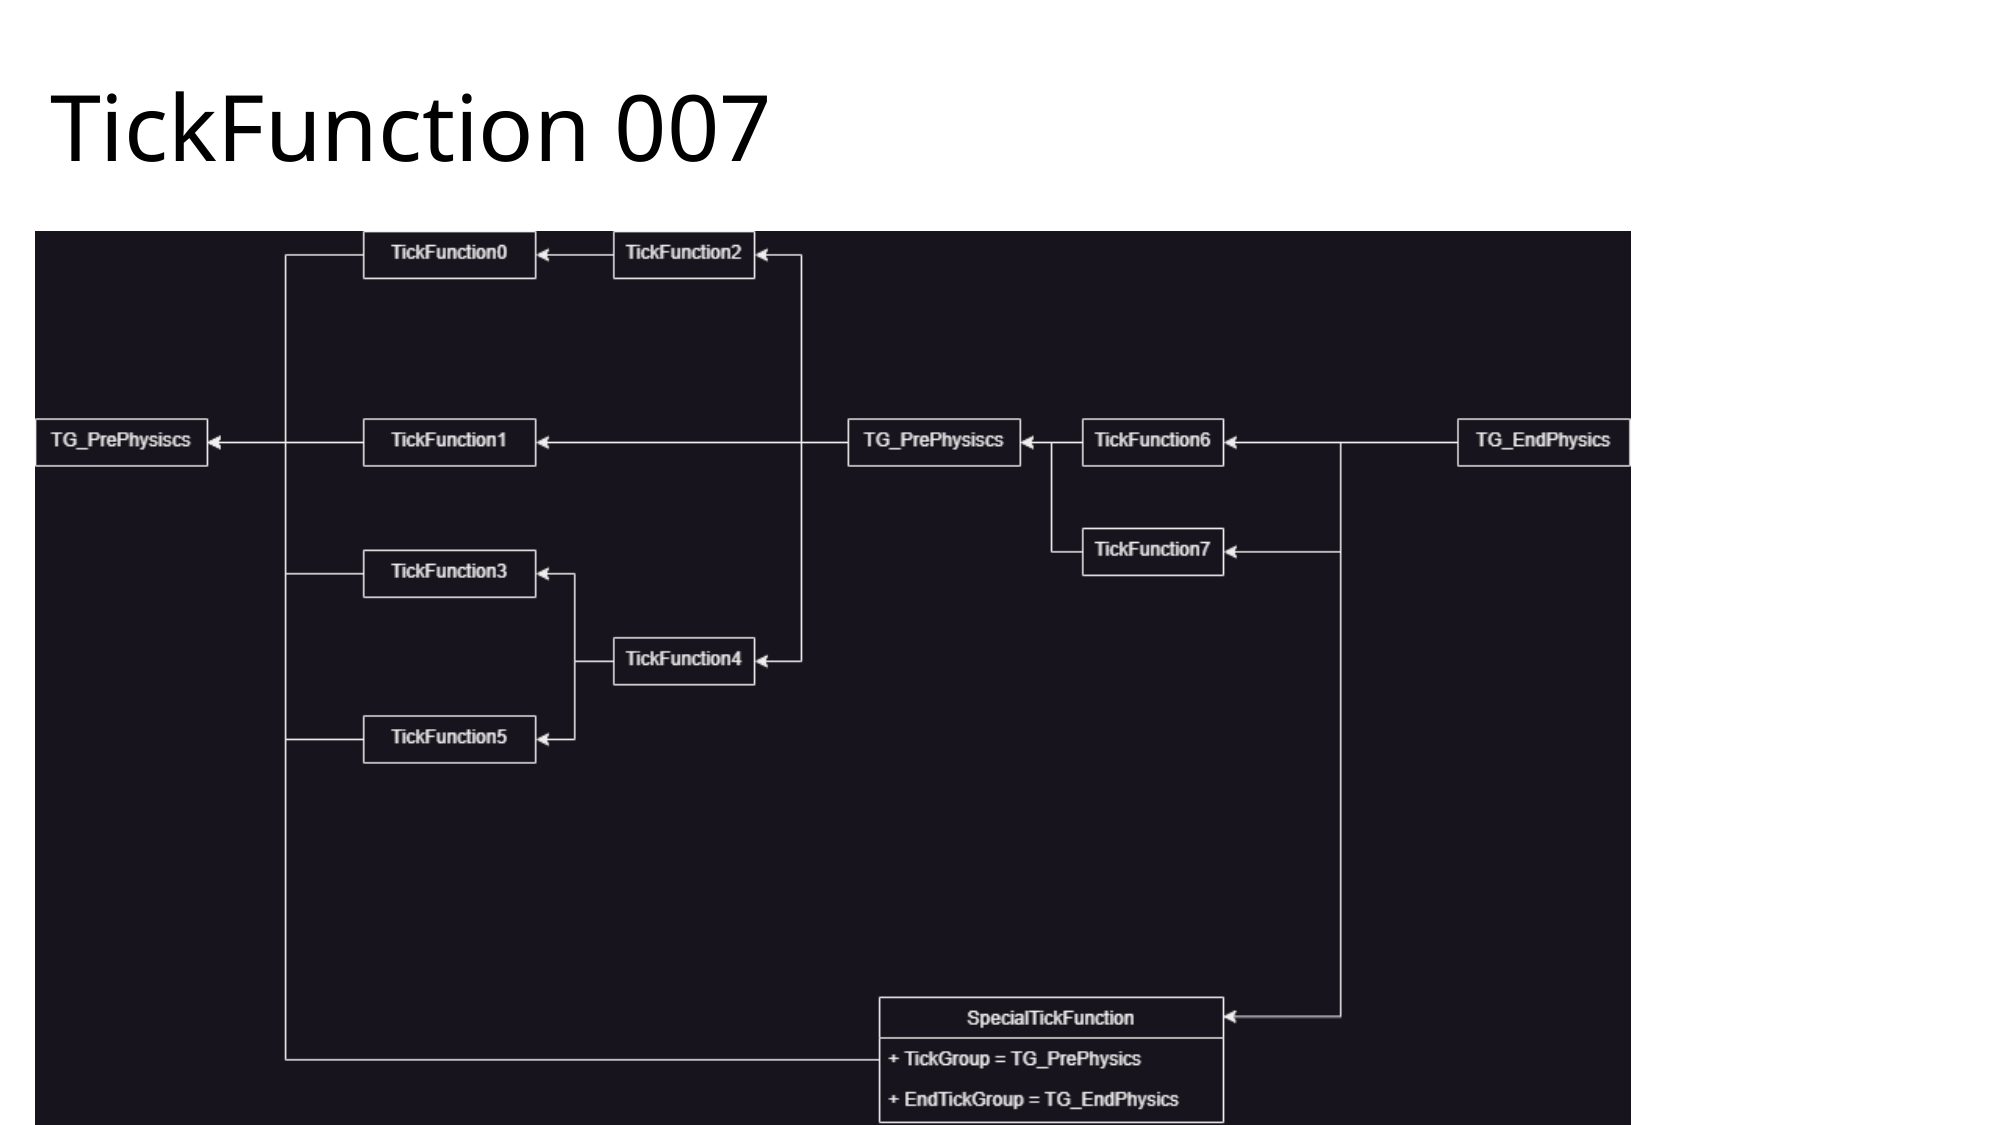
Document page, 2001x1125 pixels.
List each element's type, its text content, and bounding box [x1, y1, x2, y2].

text_box TickFunction 007 [34, 67, 1760, 195]
picture [34, 231, 1631, 1125]
